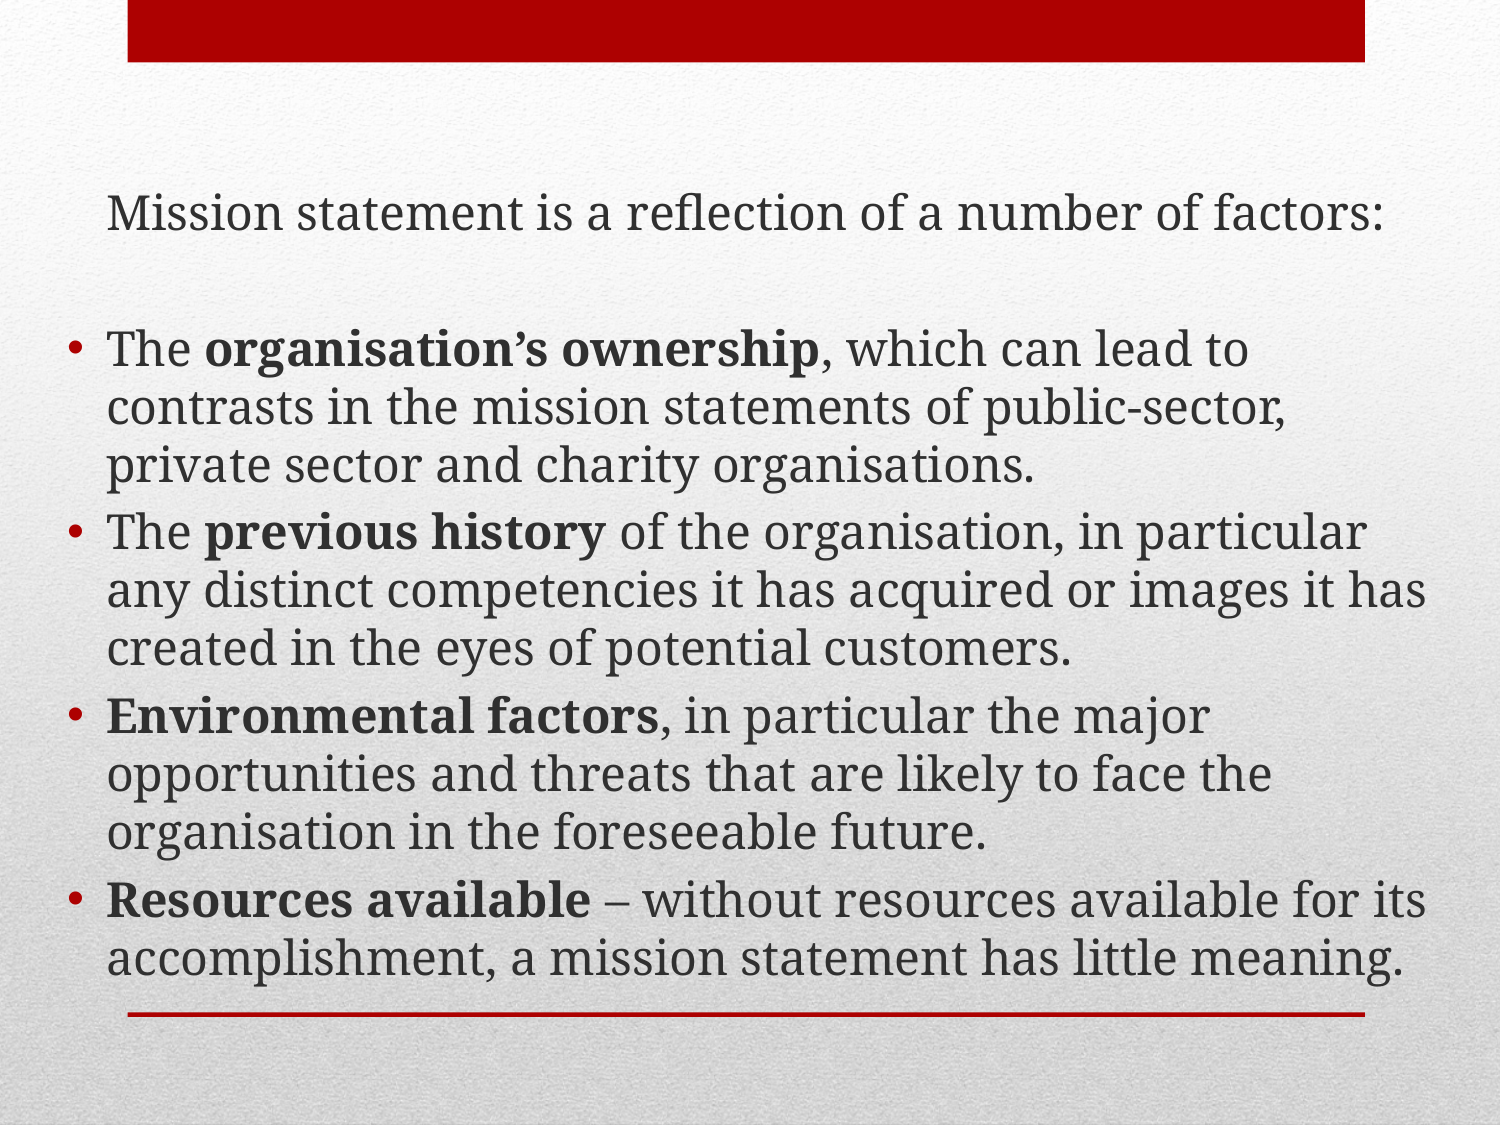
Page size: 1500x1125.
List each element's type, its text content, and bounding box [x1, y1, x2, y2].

list Mission statement is a reflection of a number of factors: The organisation’s ownership, which can lead to contrasts in the mission statements of public-sector, private sector and charity organisations. The previous history of the organisation, in particular any distinct competencies it has acquired or images it has created in the eyes of potential customers. Environmental factors, in particular the major opportunities and threats that are likely to face the organisation in the foreseeable future. Resources available – without resources available for its accomplishment, a mission statement has little meaning. [52, 174, 1461, 1077]
